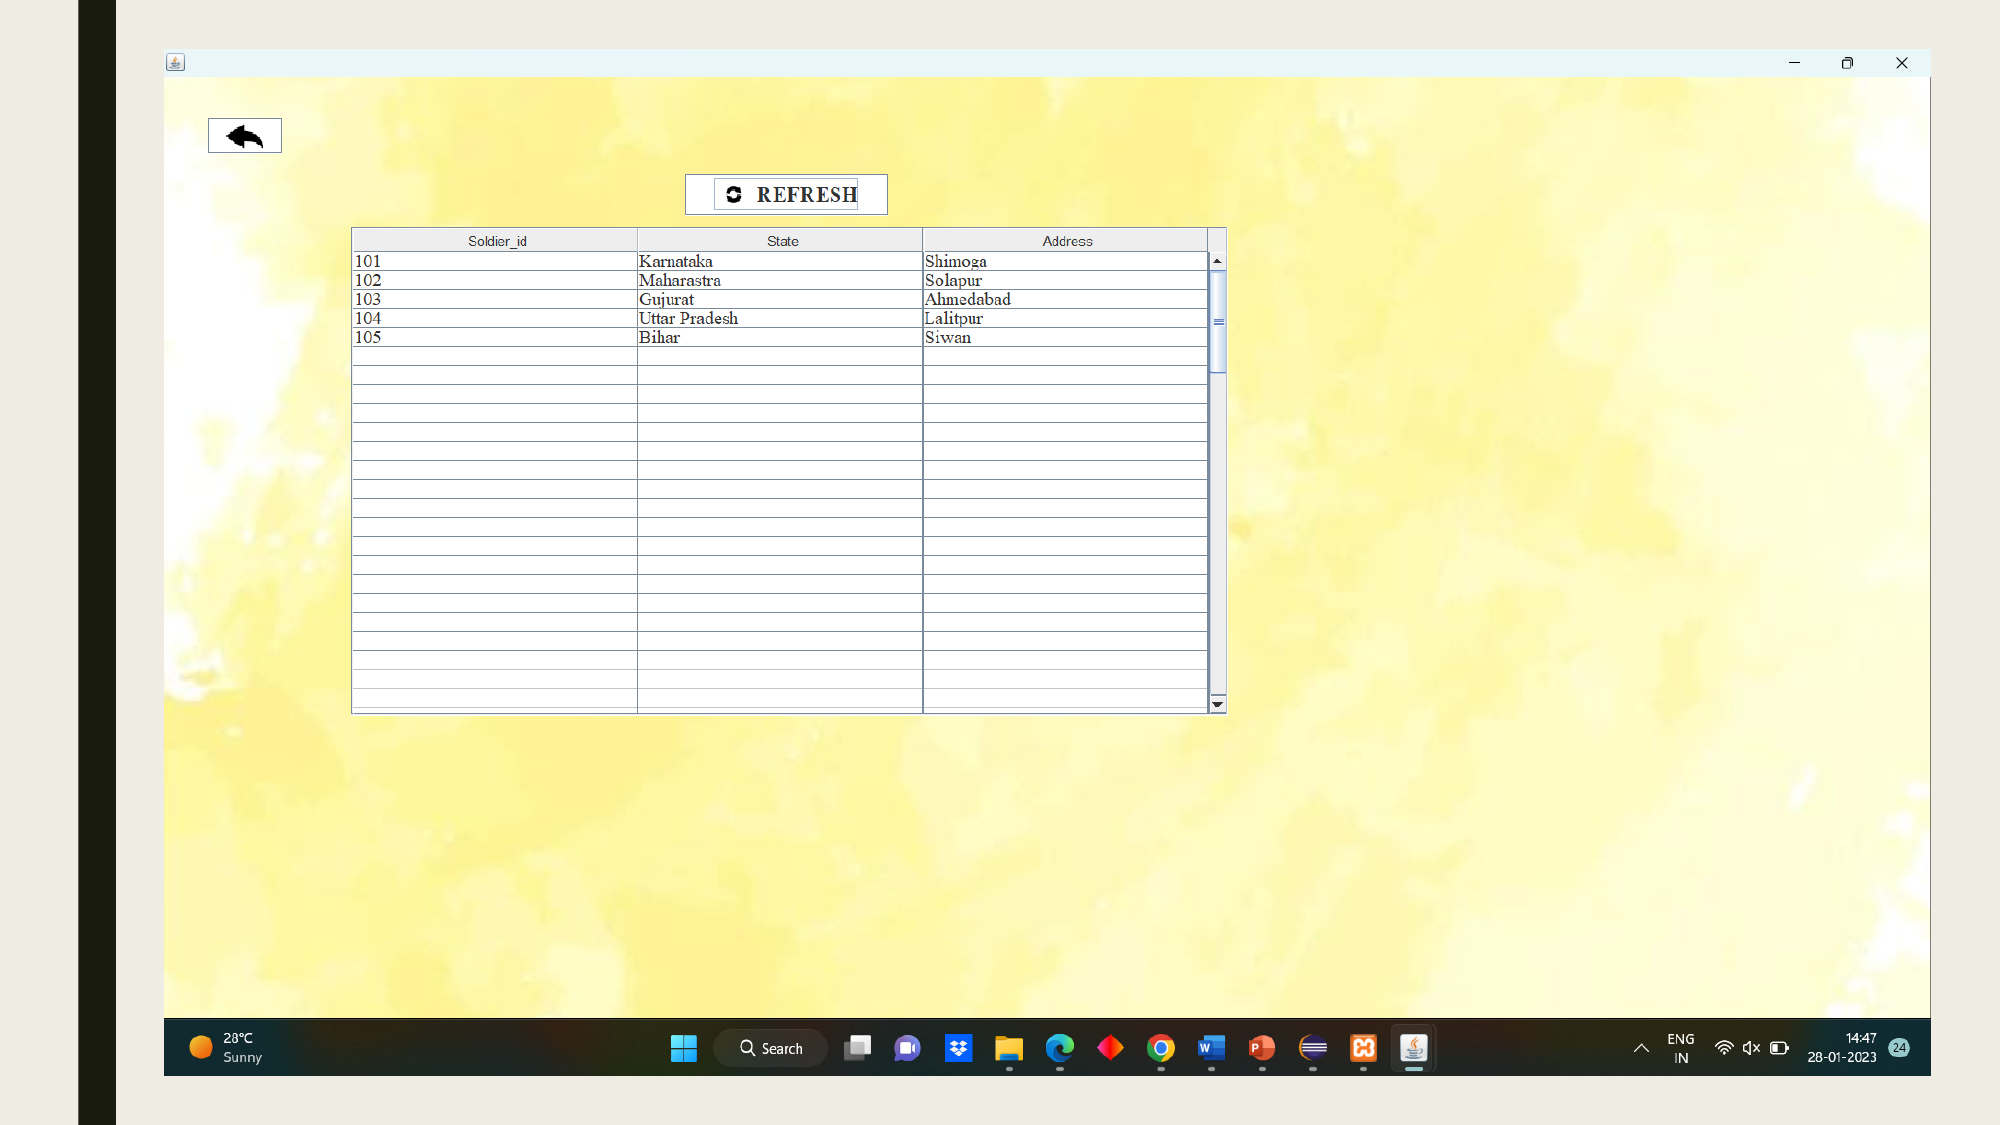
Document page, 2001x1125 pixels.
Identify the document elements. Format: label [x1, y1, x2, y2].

picture [164, 49, 1931, 1076]
